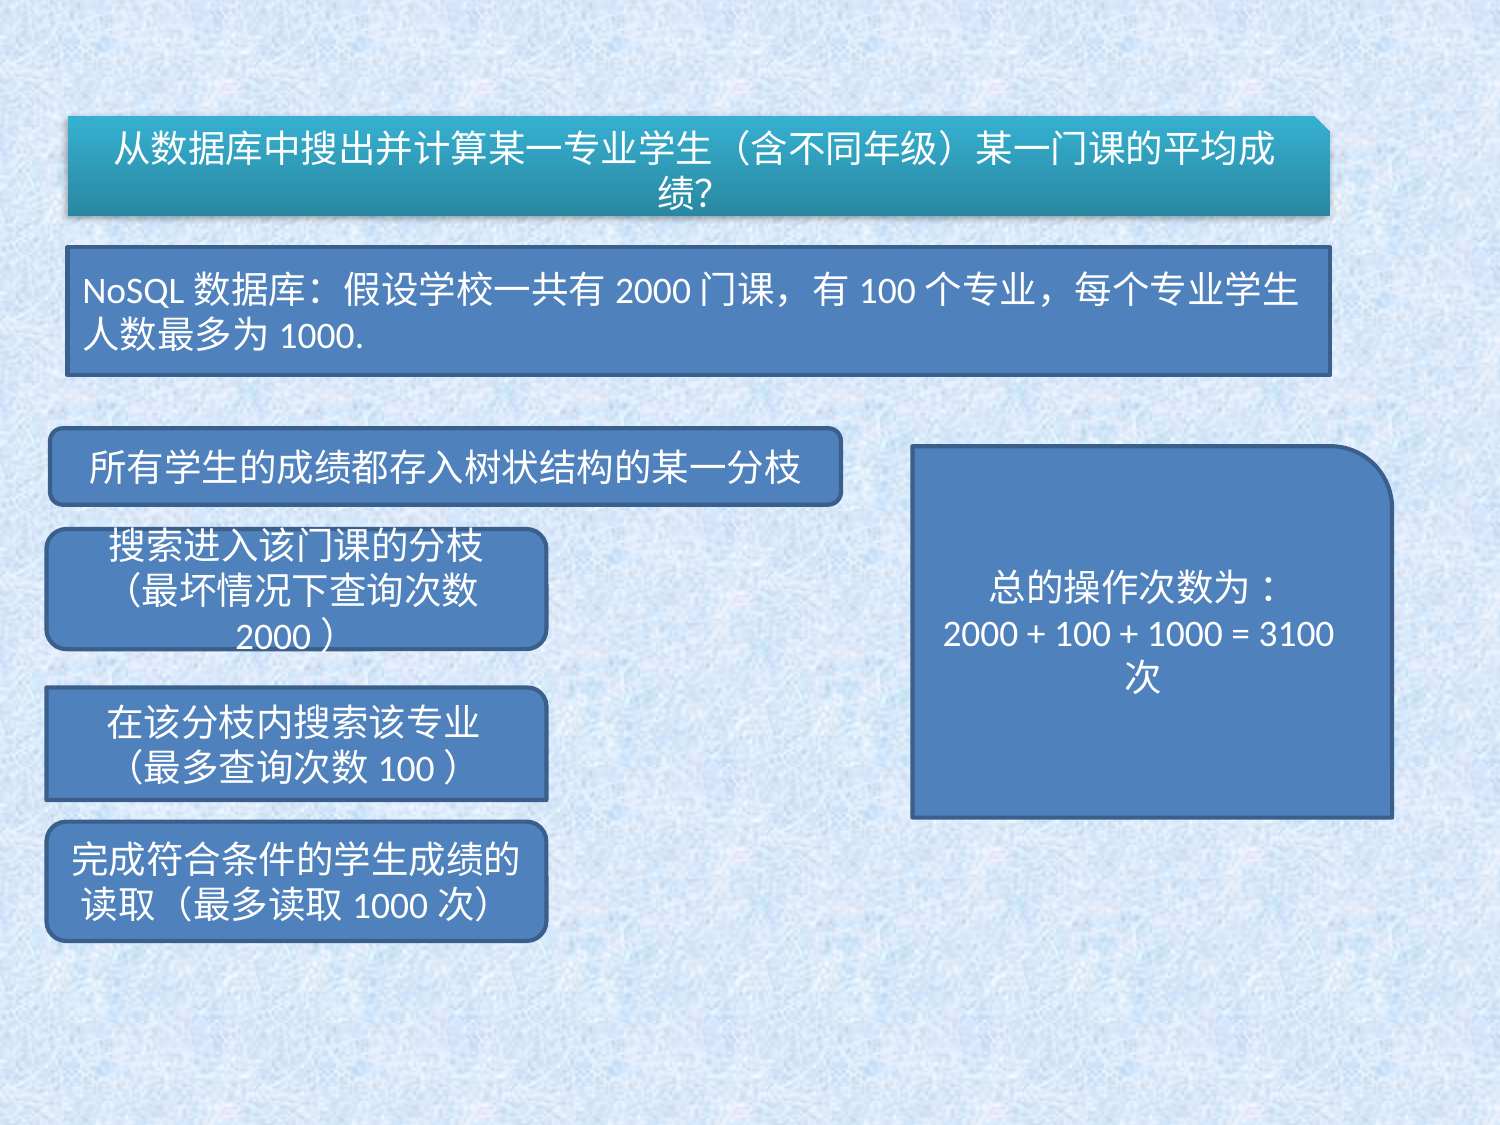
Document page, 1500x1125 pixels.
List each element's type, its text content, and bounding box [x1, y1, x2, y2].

picture [0, 0, 1500, 1125]
text_box 搜索进入该门课的分枝 （最坏情况下查询次数2000） [44, 526, 549, 652]
text_box 在该分枝内搜索该专业 （最多查询次数100） [44, 685, 549, 803]
text_box 所有学生的成绩都存入树状结构的某一分枝 [47, 426, 844, 507]
slide_number [1074, 1042, 1425, 1103]
text_box NoSQL数据库：假设学校一共有2000门课，有100个专业，每个专业学生人数最多为1000. [65, 245, 1332, 377]
text_box 总的操作次数为 ： 2000 + 100 + 1000 = 3100次 [910, 444, 1395, 820]
text_box 完成符合条件的学生成绩的读取（最多读取1000次） [44, 819, 549, 944]
text_box 从数据库中搜出并计算某一专业学生（含不同年级）某一门课的平均成绩？ [67, 115, 1330, 217]
